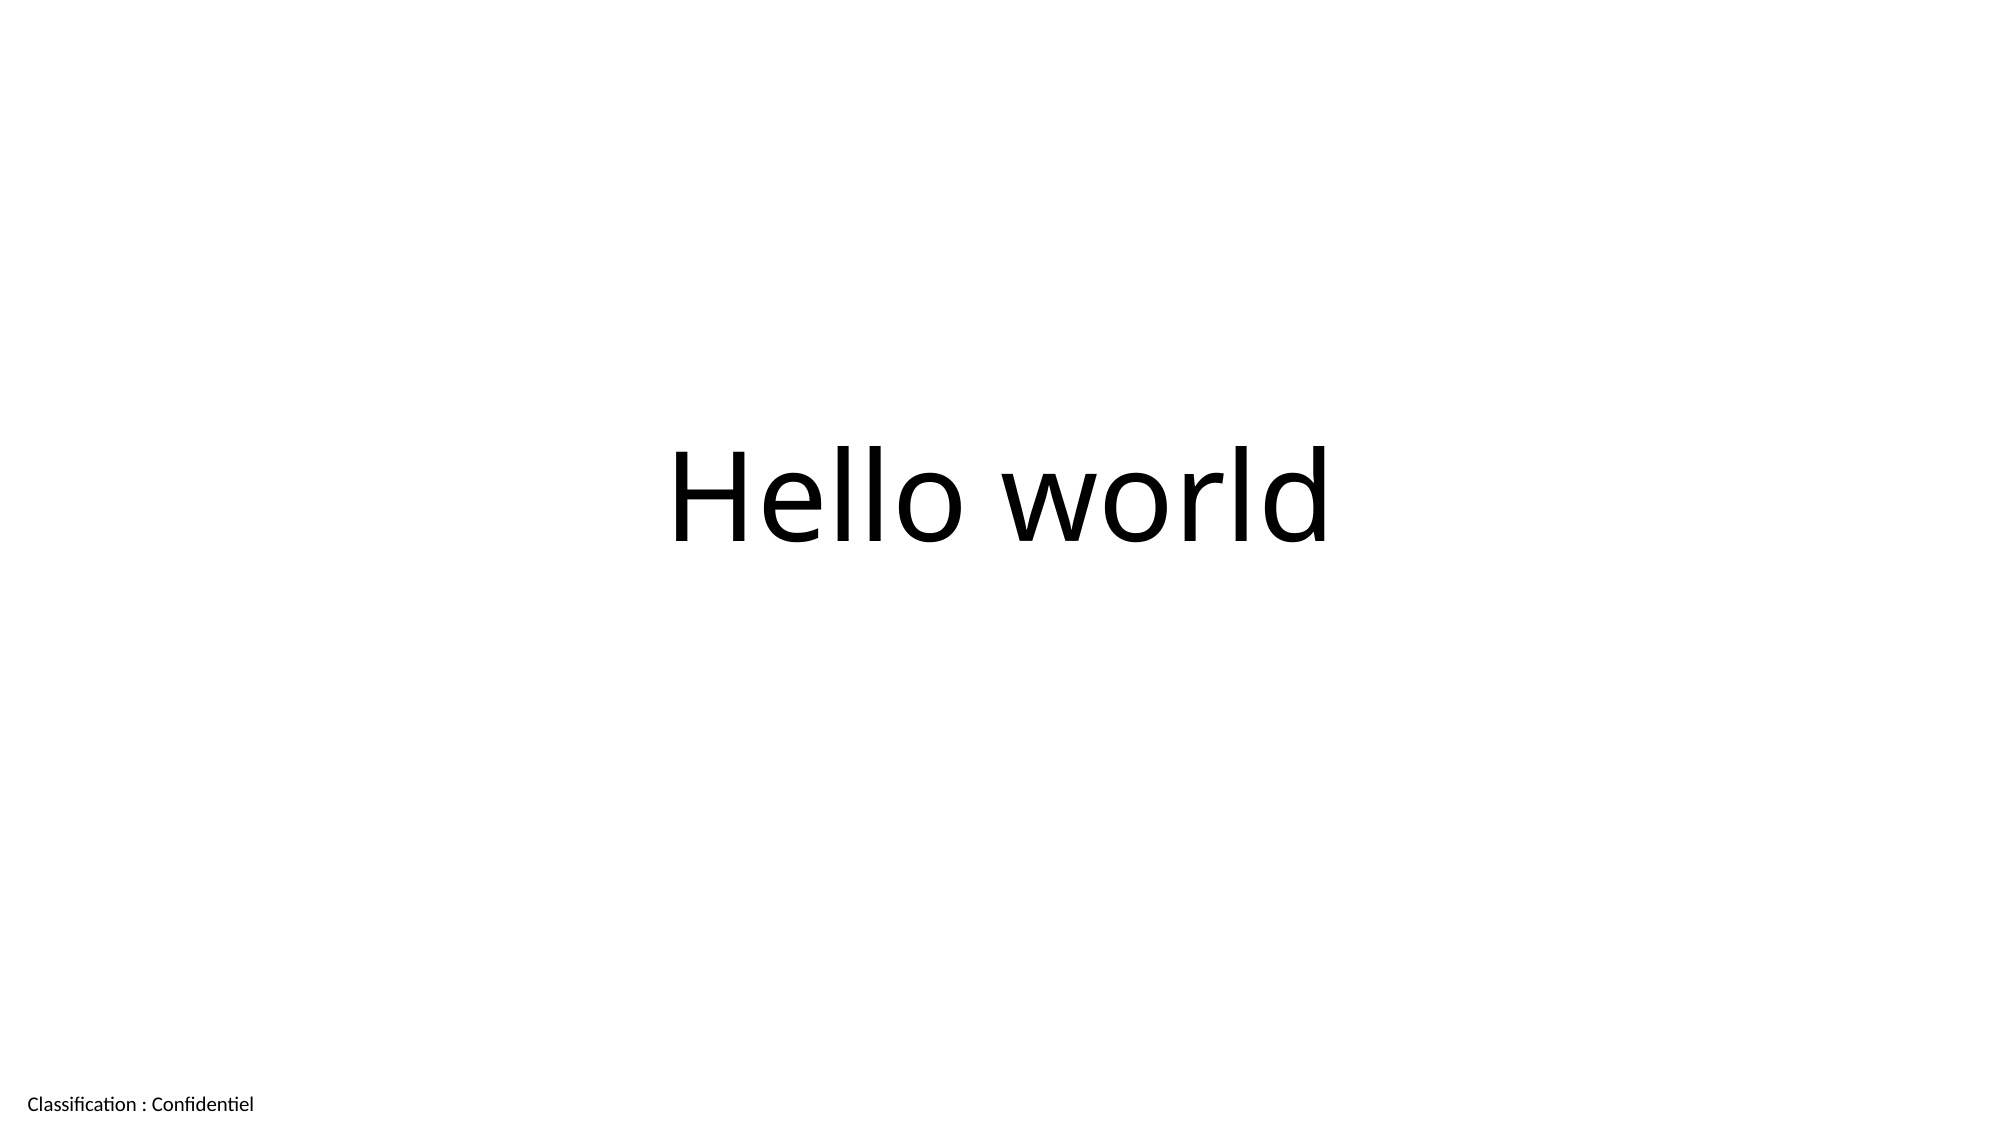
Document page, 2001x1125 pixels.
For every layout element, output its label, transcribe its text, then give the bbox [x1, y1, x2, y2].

title Hello world [249, 184, 1750, 576]
